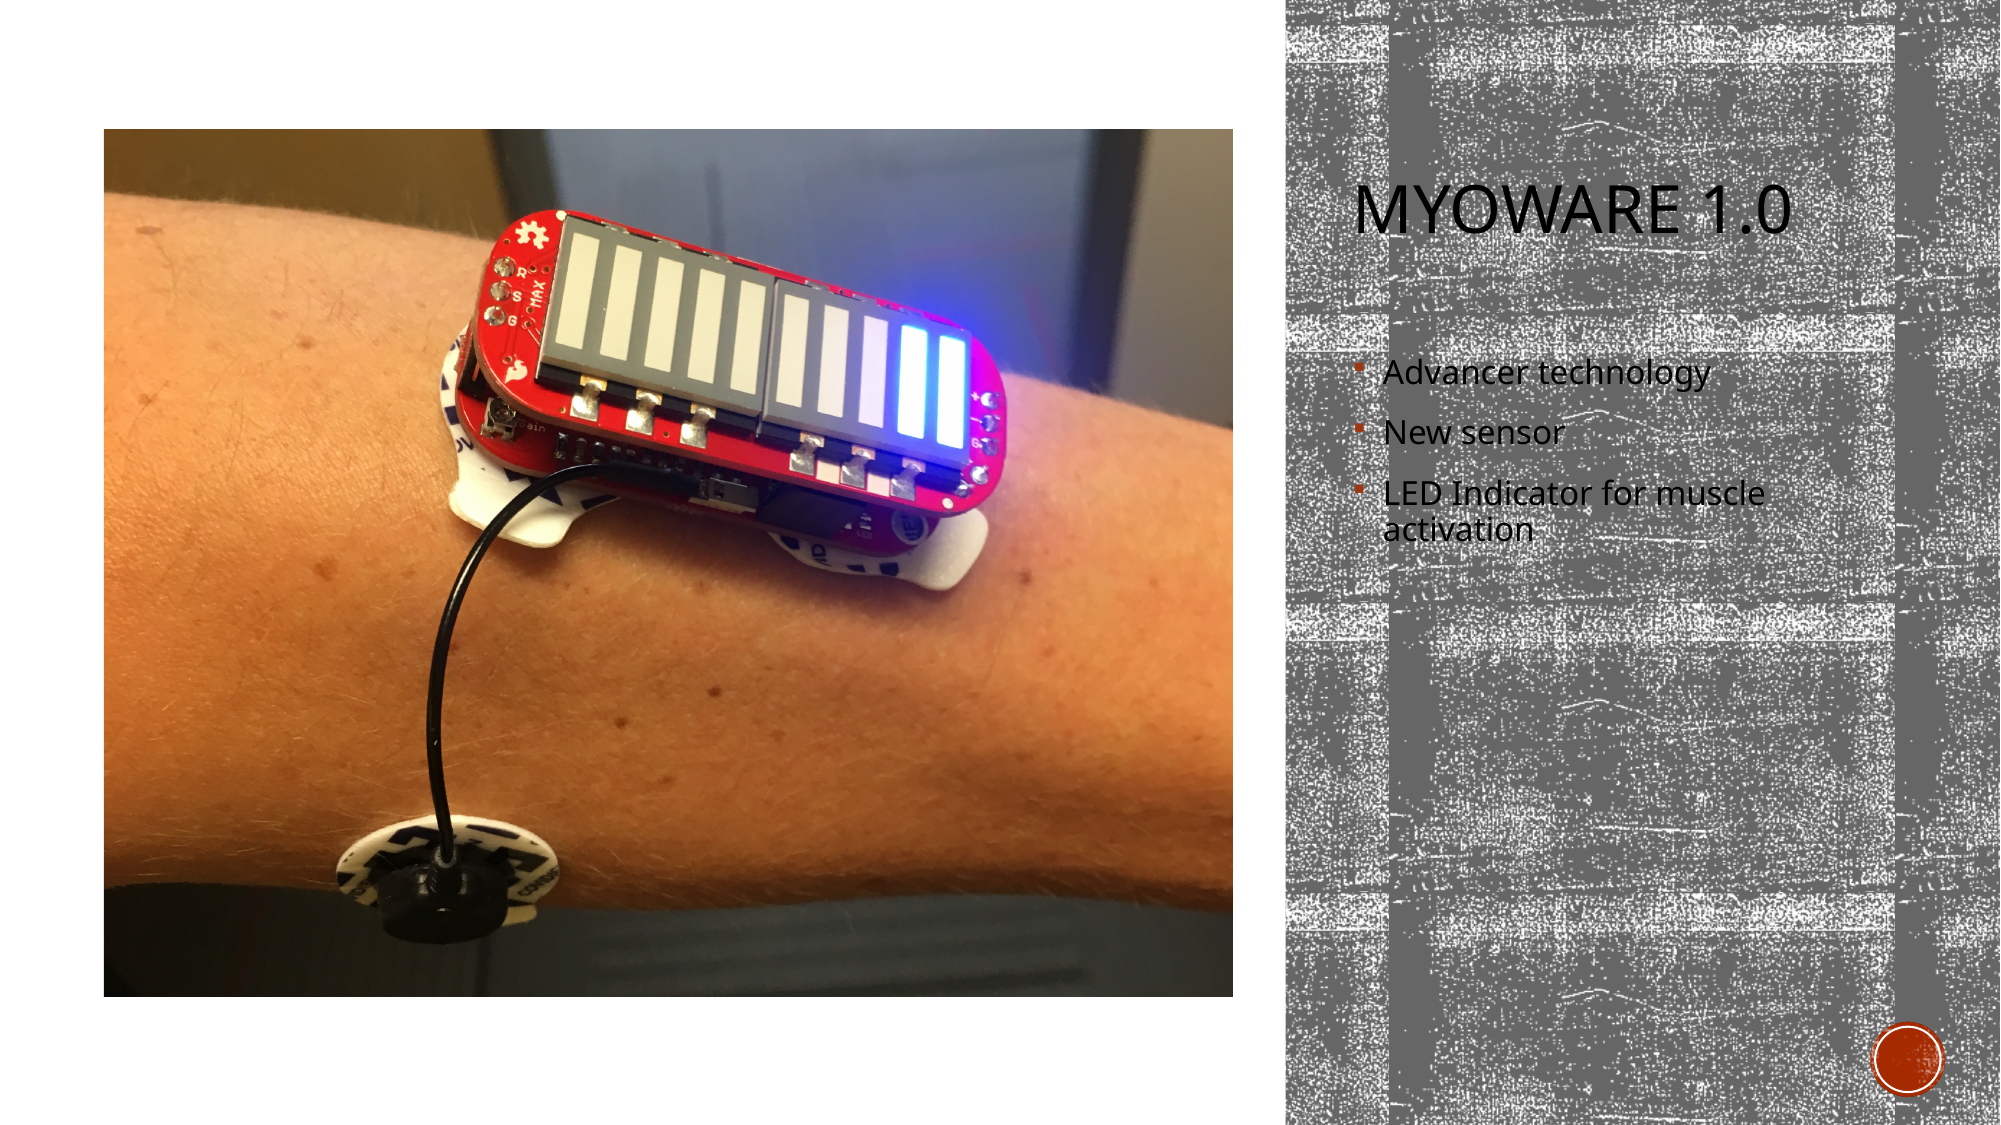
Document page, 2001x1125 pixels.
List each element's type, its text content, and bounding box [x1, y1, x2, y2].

text_box [1284, 0, 2000, 1125]
list Advancer technology New sensor LED Indicator for muscle activation [1338, 348, 1920, 1013]
picture [103, 129, 1233, 997]
title Myoware 1.0 [1338, 79, 1920, 344]
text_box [1872, 1024, 1943, 1096]
